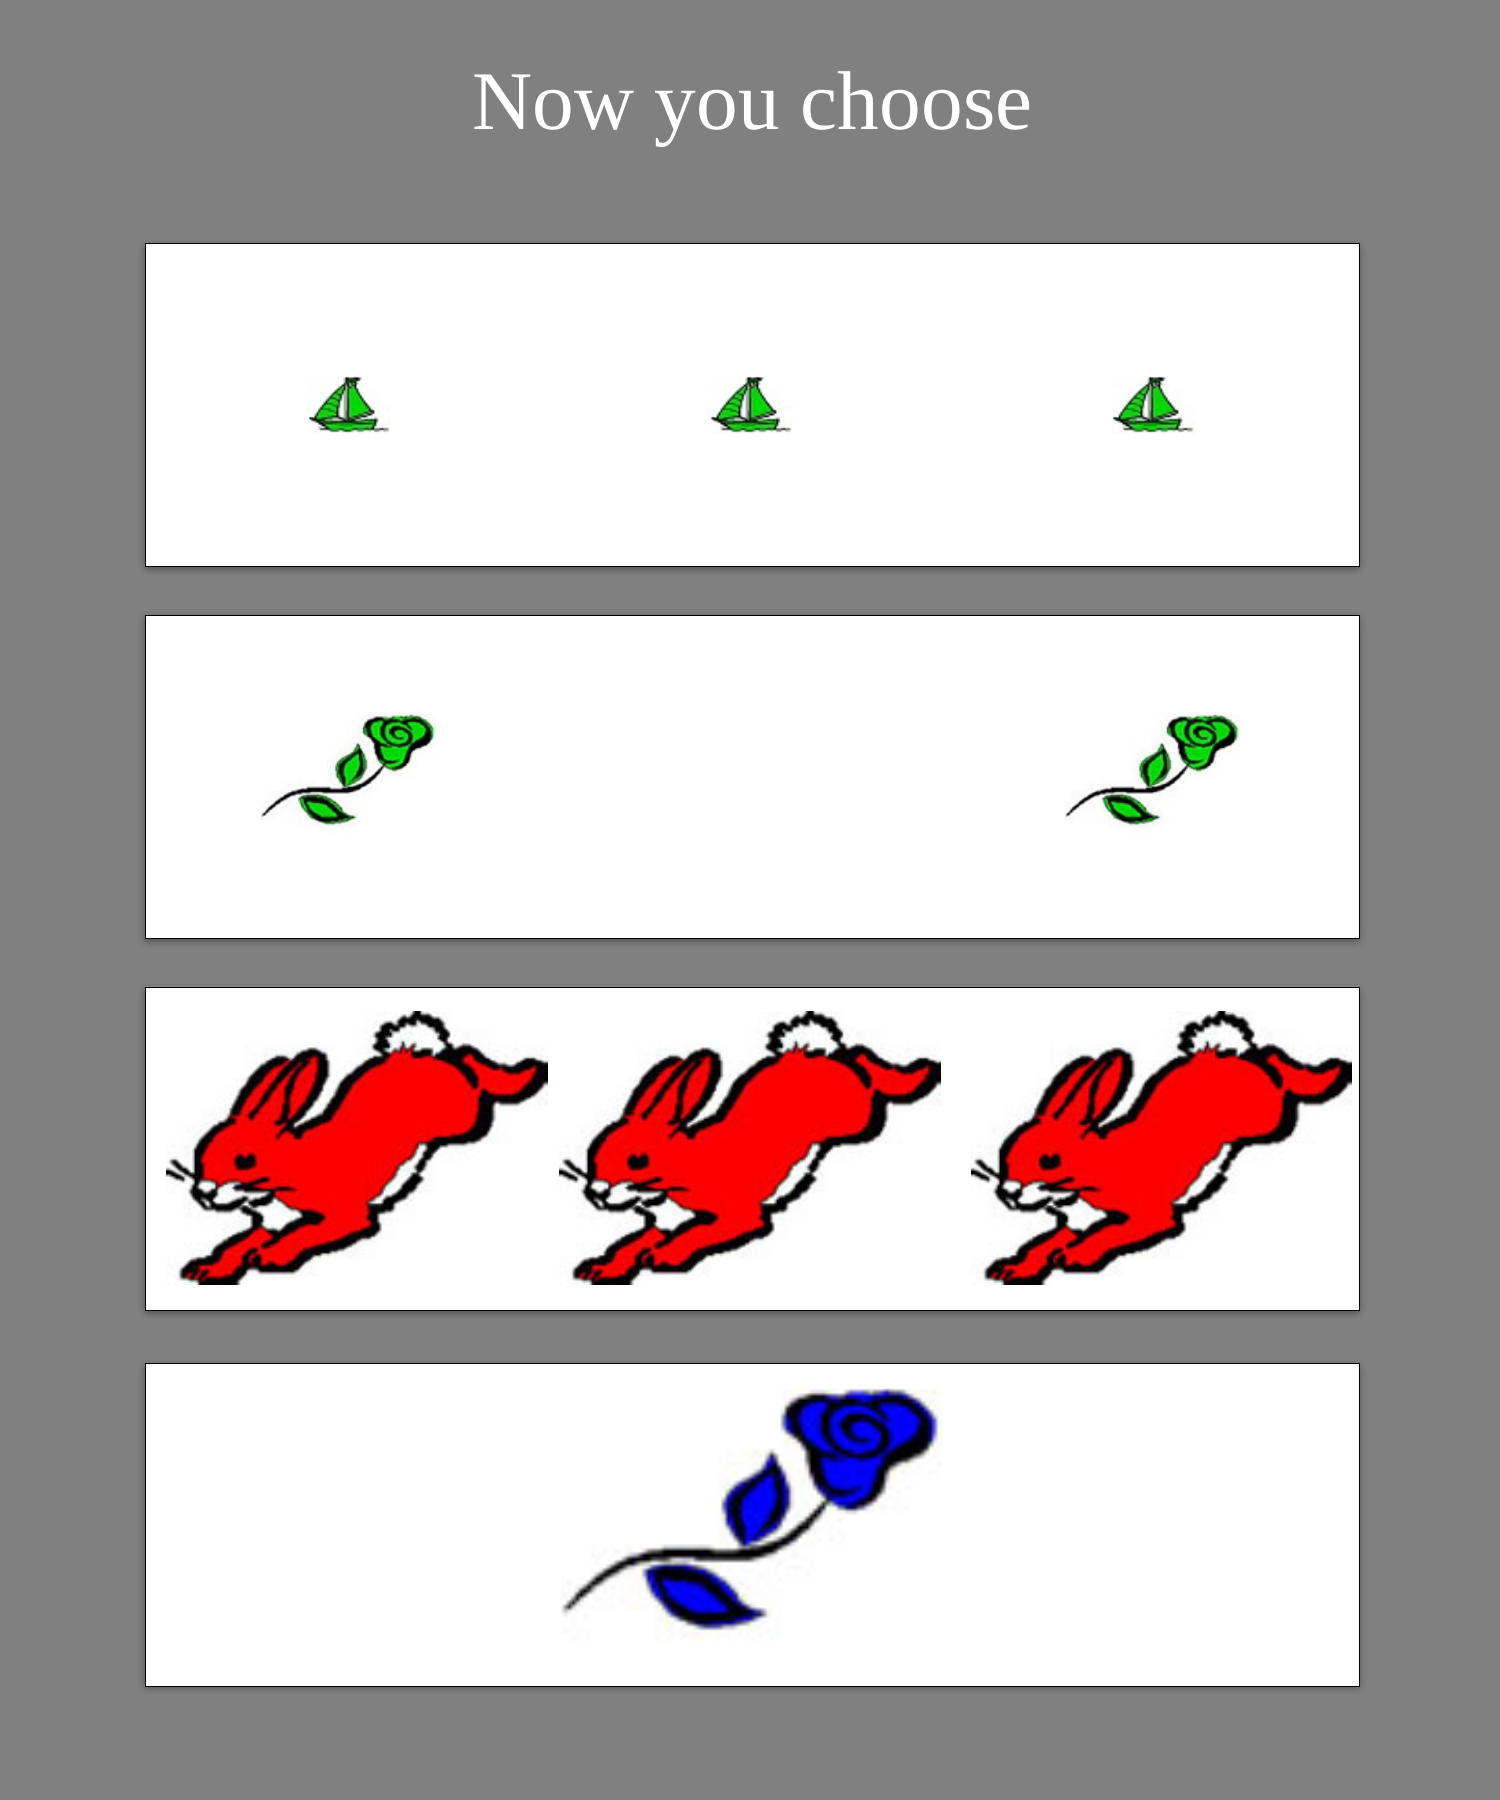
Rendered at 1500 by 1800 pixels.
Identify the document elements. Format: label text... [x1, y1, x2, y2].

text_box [259, 714, 1241, 840]
picture [0, 0, 1500, 1800]
text_box Now you choose [170, 39, 1335, 155]
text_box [145, 1362, 1360, 1687]
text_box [145, 242, 1360, 567]
text_box [145, 986, 1360, 1311]
text_box [145, 614, 1360, 939]
